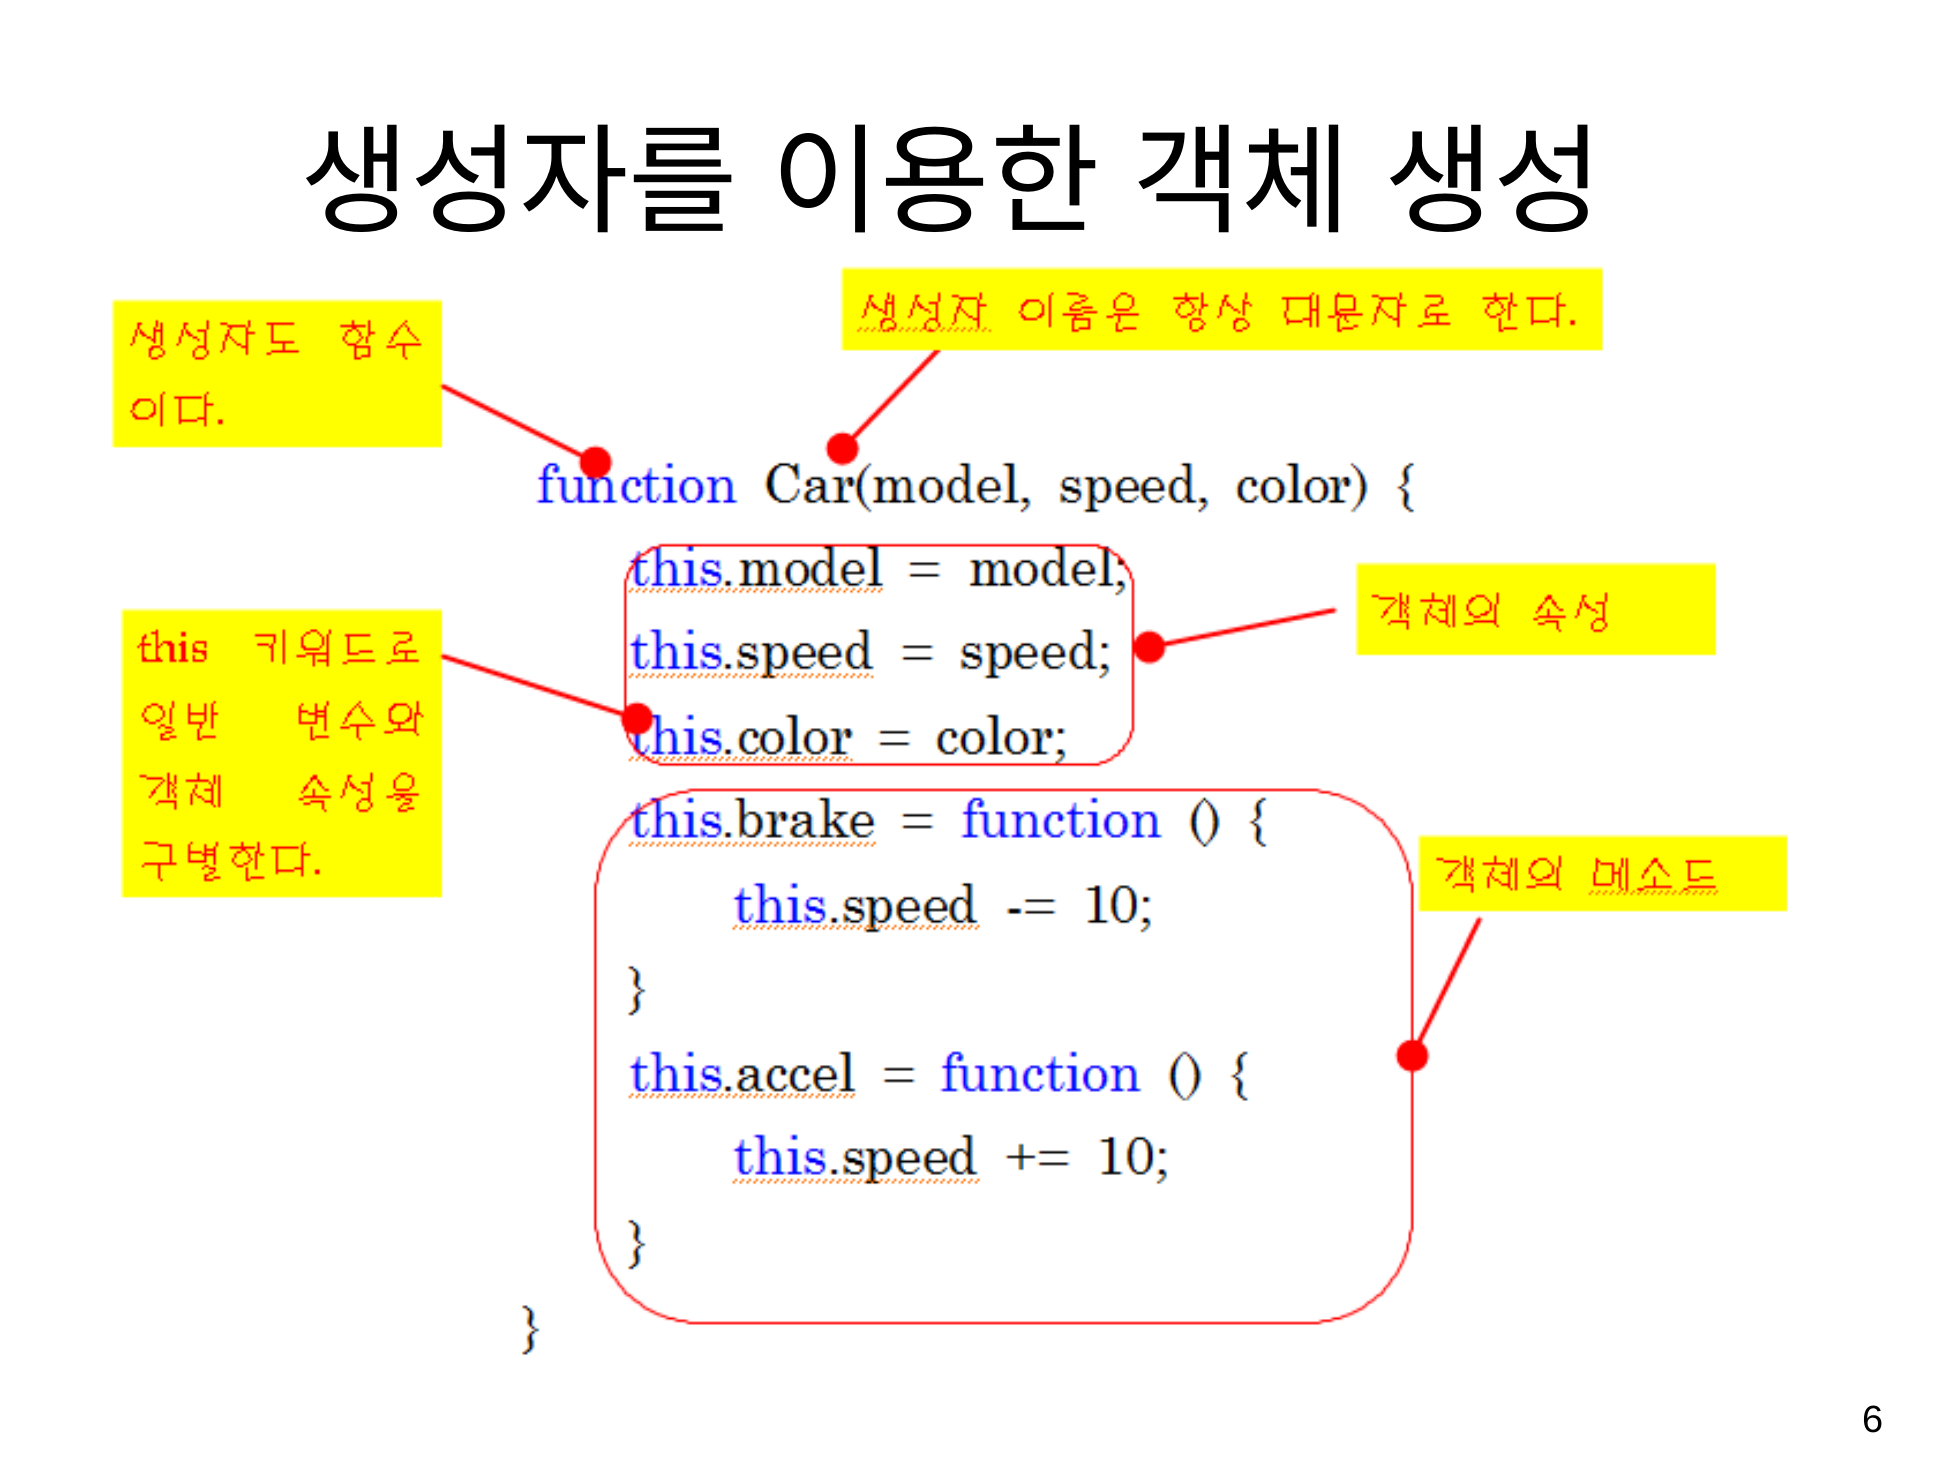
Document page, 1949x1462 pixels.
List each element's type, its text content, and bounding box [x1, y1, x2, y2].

slide_number 6 [1496, 1372, 1899, 1462]
picture [101, 254, 1804, 1378]
title 생성자를 이용한 객체 생성 [156, 92, 1749, 252]
